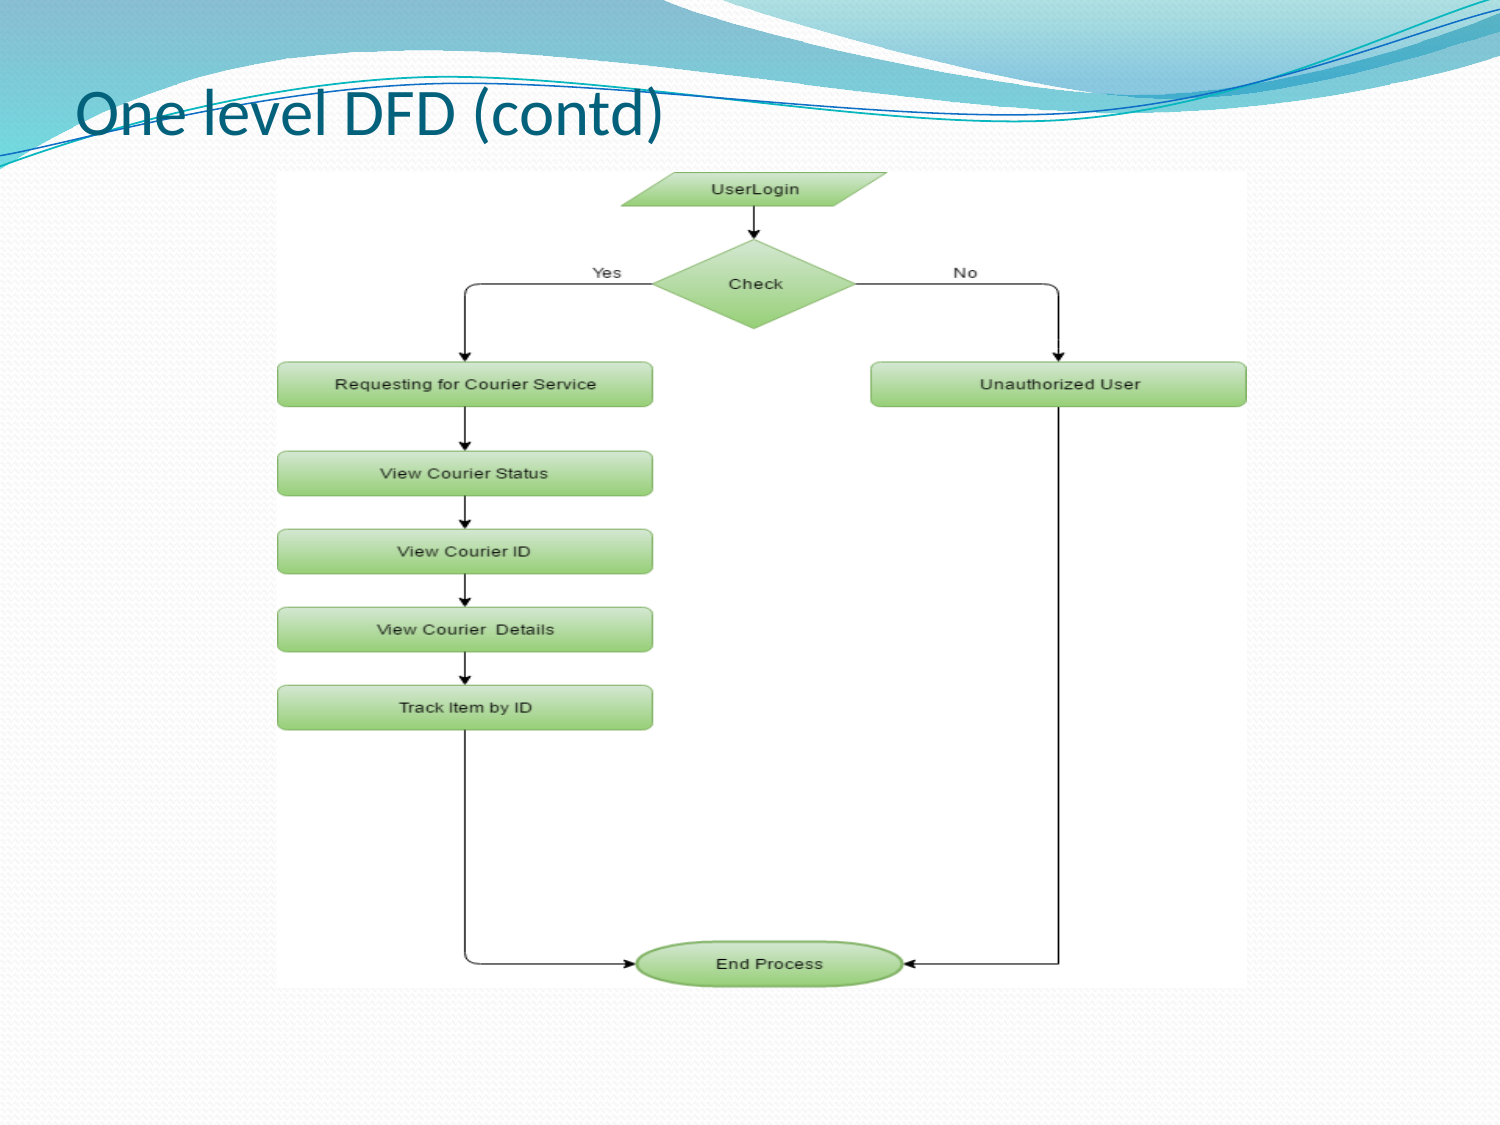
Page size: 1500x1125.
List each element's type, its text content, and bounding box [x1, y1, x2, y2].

title One level DFD (contd) [75, 42, 1425, 149]
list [277, 172, 1247, 988]
